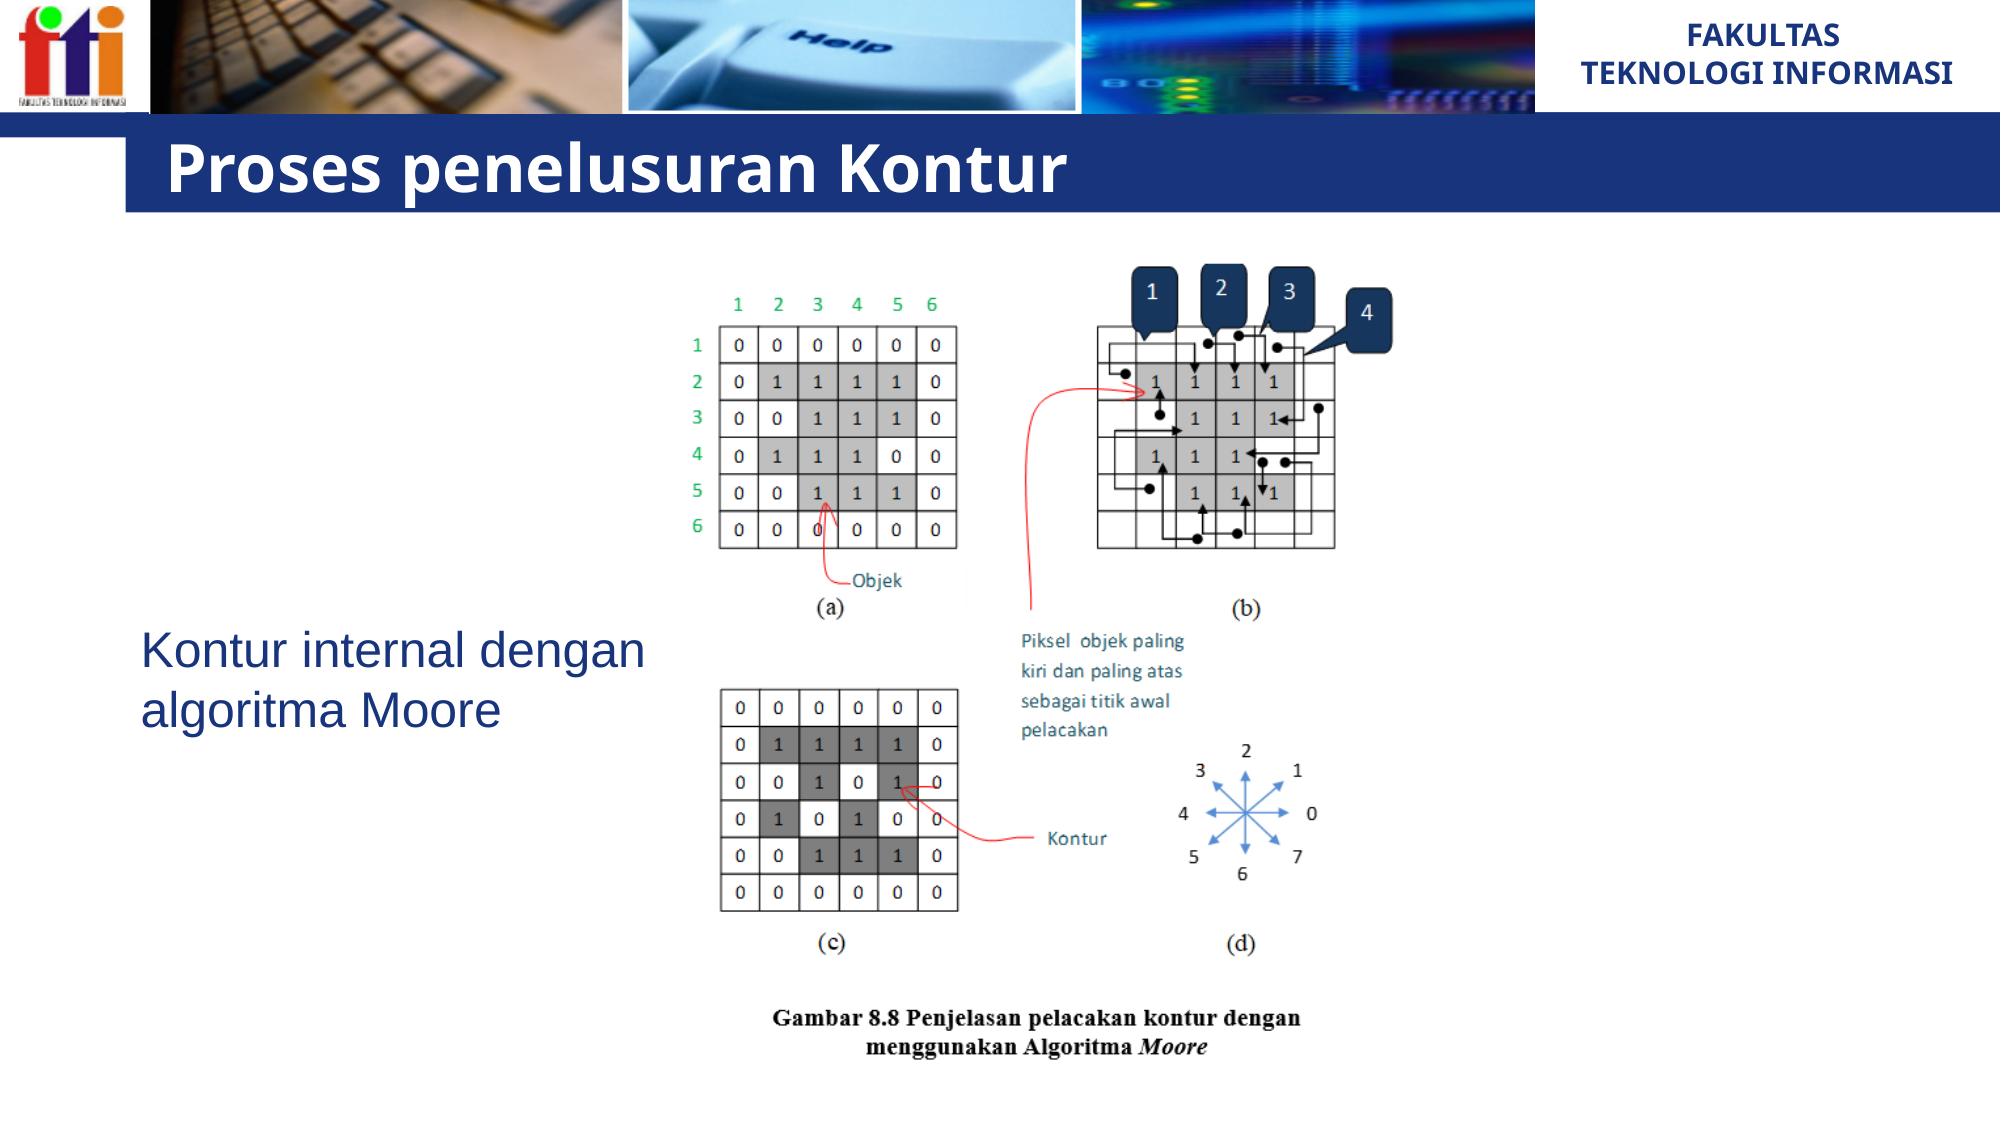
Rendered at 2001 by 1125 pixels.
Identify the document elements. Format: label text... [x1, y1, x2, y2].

picture [19, 6, 126, 106]
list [657, 243, 1426, 1066]
text_box Kontur internal dengan algoritma Moore [125, 609, 652, 745]
picture [149, 0, 1535, 114]
title Proses penelusuran Kontur [149, 119, 1934, 213]
